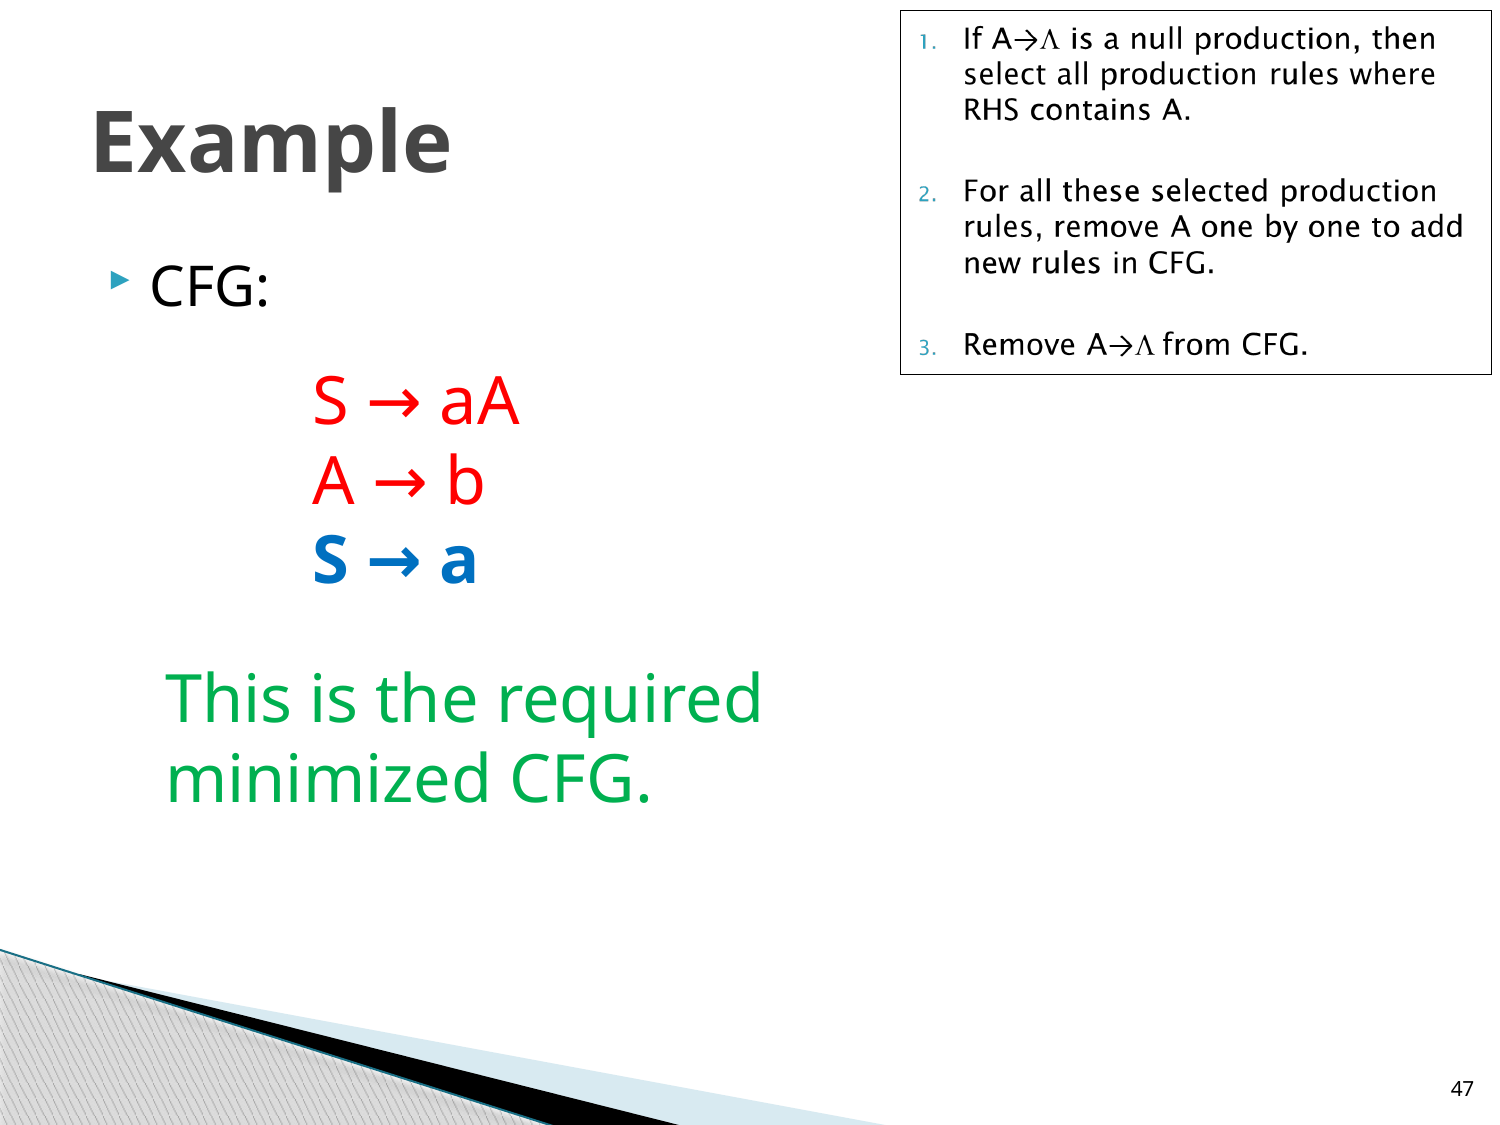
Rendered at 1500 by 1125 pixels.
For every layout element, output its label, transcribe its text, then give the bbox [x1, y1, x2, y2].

slide_number 47 [1418, 1051, 1490, 1112]
text_box S → aA A → b S → a [297, 375, 536, 605]
title Example [75, 45, 893, 233]
text_box This is the required minimized CFG. [149, 648, 838, 824]
list CFG: [75, 243, 650, 375]
picture [899, 9, 1492, 376]
